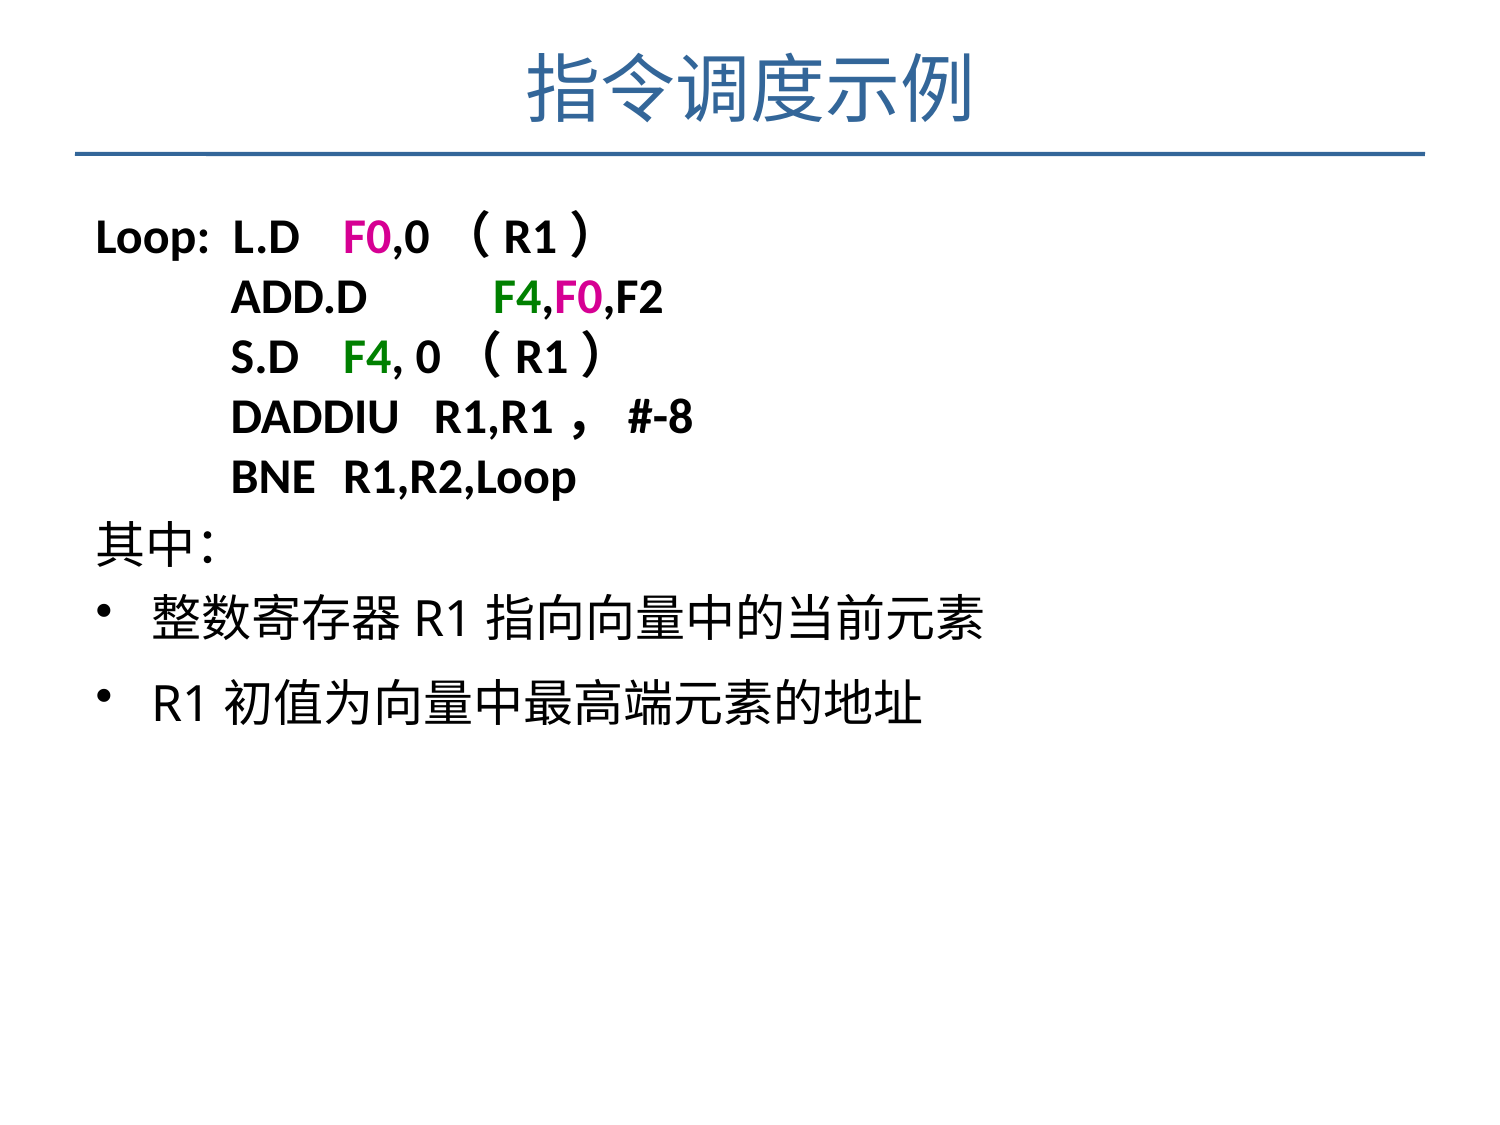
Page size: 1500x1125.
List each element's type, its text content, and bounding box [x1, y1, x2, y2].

list Loop: L.D F0,0（R1） ADD.D F4,F0,F2 S.D F4, 0（R1） DADDIU R1,R1，#-8 BNE R1,R2,Loop 其中： 整数寄存器R1指向向量中的当前元素 R1初值为向量中最高端元素的地址 [80, 196, 1373, 965]
text_box 指令调度示例 [0, 34, 1500, 147]
